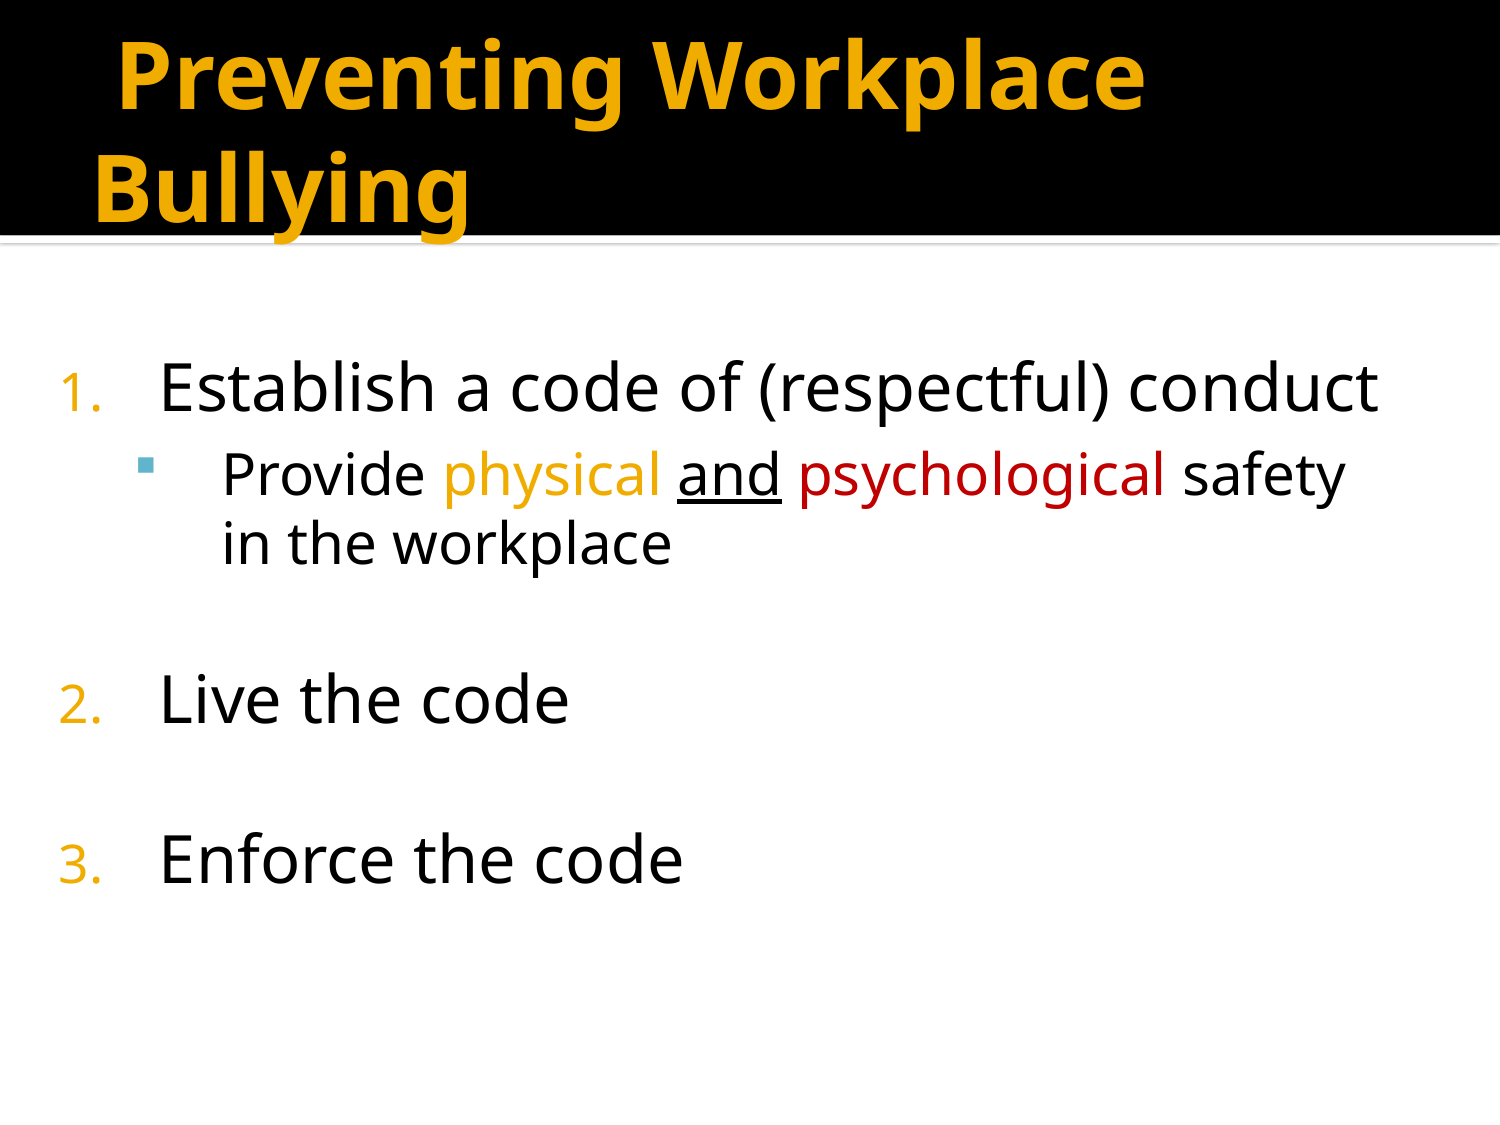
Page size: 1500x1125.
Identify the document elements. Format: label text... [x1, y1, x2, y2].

title Preventing Workplace Bullying [75, 25, 1425, 231]
list Establish a code of (respectful) conduct Provide physical and psychological safety in the workplace Live the code Enforce the code [50, 249, 1400, 1025]
